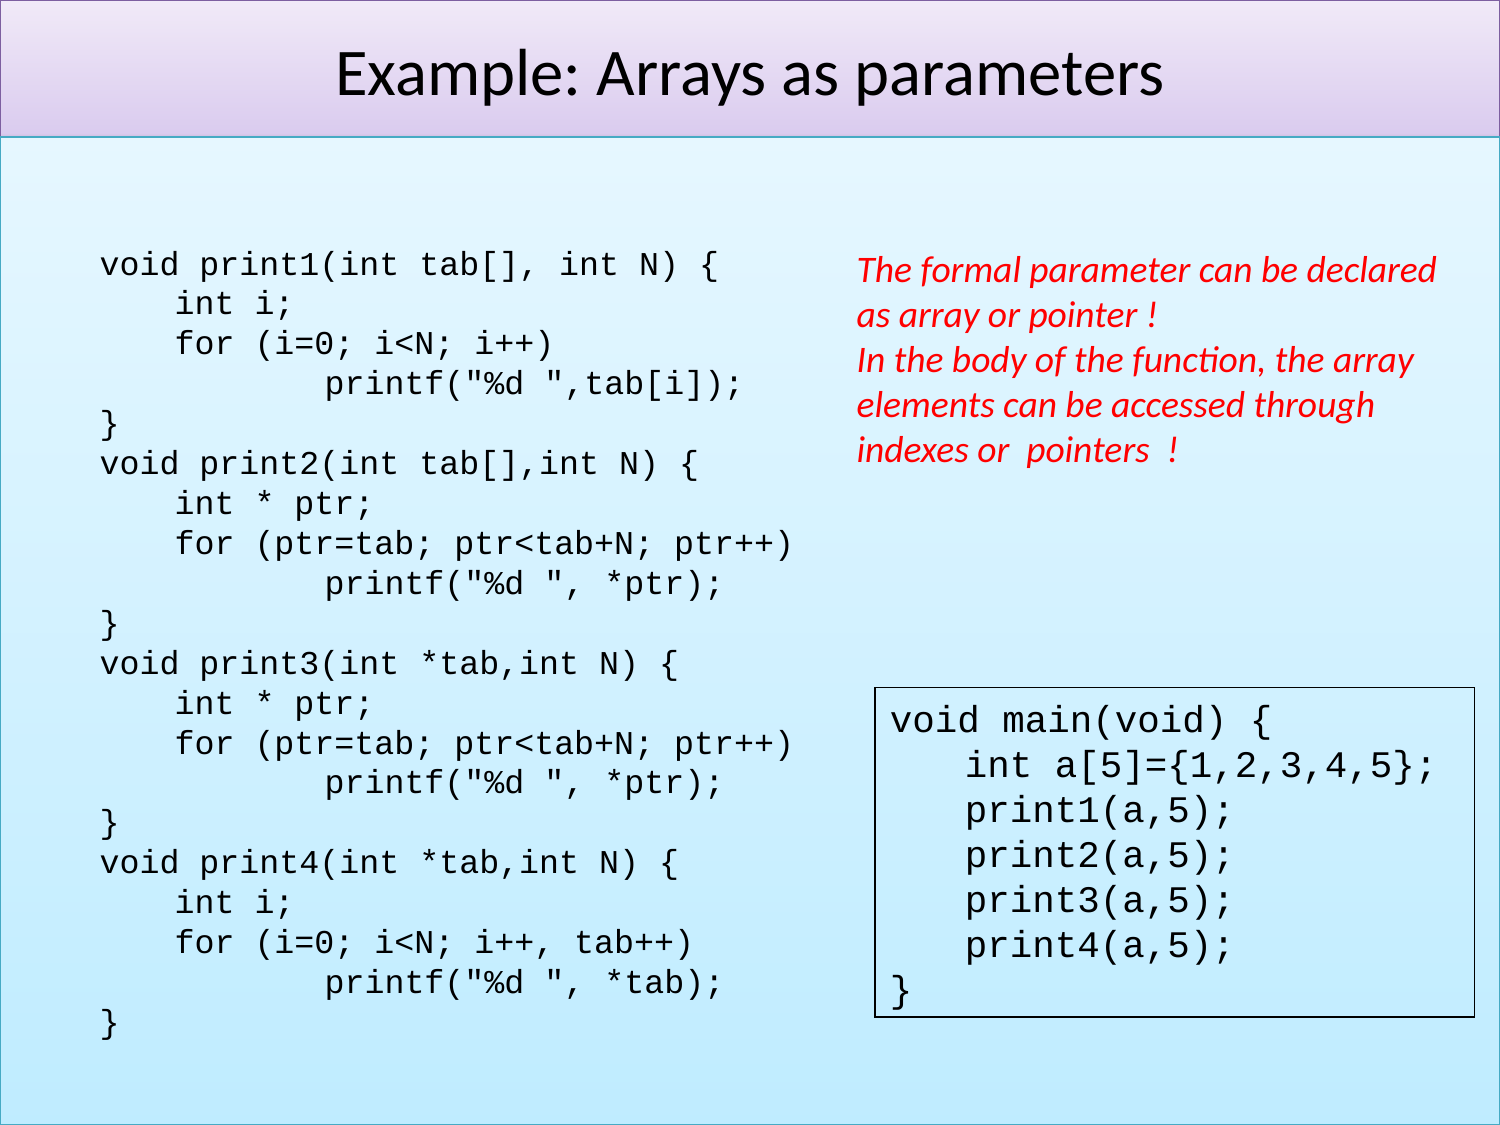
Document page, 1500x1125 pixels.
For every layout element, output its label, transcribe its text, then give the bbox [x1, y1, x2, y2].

text_box The formal parameter can be declared as array or pointer ! In the body of the function, the array elements can be accessed through indexes or pointers ! [841, 237, 1453, 523]
text_box void print1(int tab[], int N) { int i; for (i=0; i<N; i++) printf("%d ",tab[i]); } void print2(int tab[],int N) { int * ptr; for (ptr=tab; ptr<tab+N; ptr++) printf("%d ", *ptr); } void print3(int *tab,int N) { int * ptr; for (ptr=tab; ptr<tab+N; ptr++) printf("%d ", *ptr); } void print4(int *tab,int N) { int i; for (i=0; i<N; i++, tab++) printf("%d ", *tab); } [84, 234, 863, 1048]
title Example: Arrays as parameters [0, 0, 1500, 136]
text_box void main(void) { int a[5]={1,2,3,4,5}; print1(a,5); print2(a,5); print3(a,5); print4(a,5); } [874, 687, 1475, 1018]
list [0, 136, 1500, 1125]
